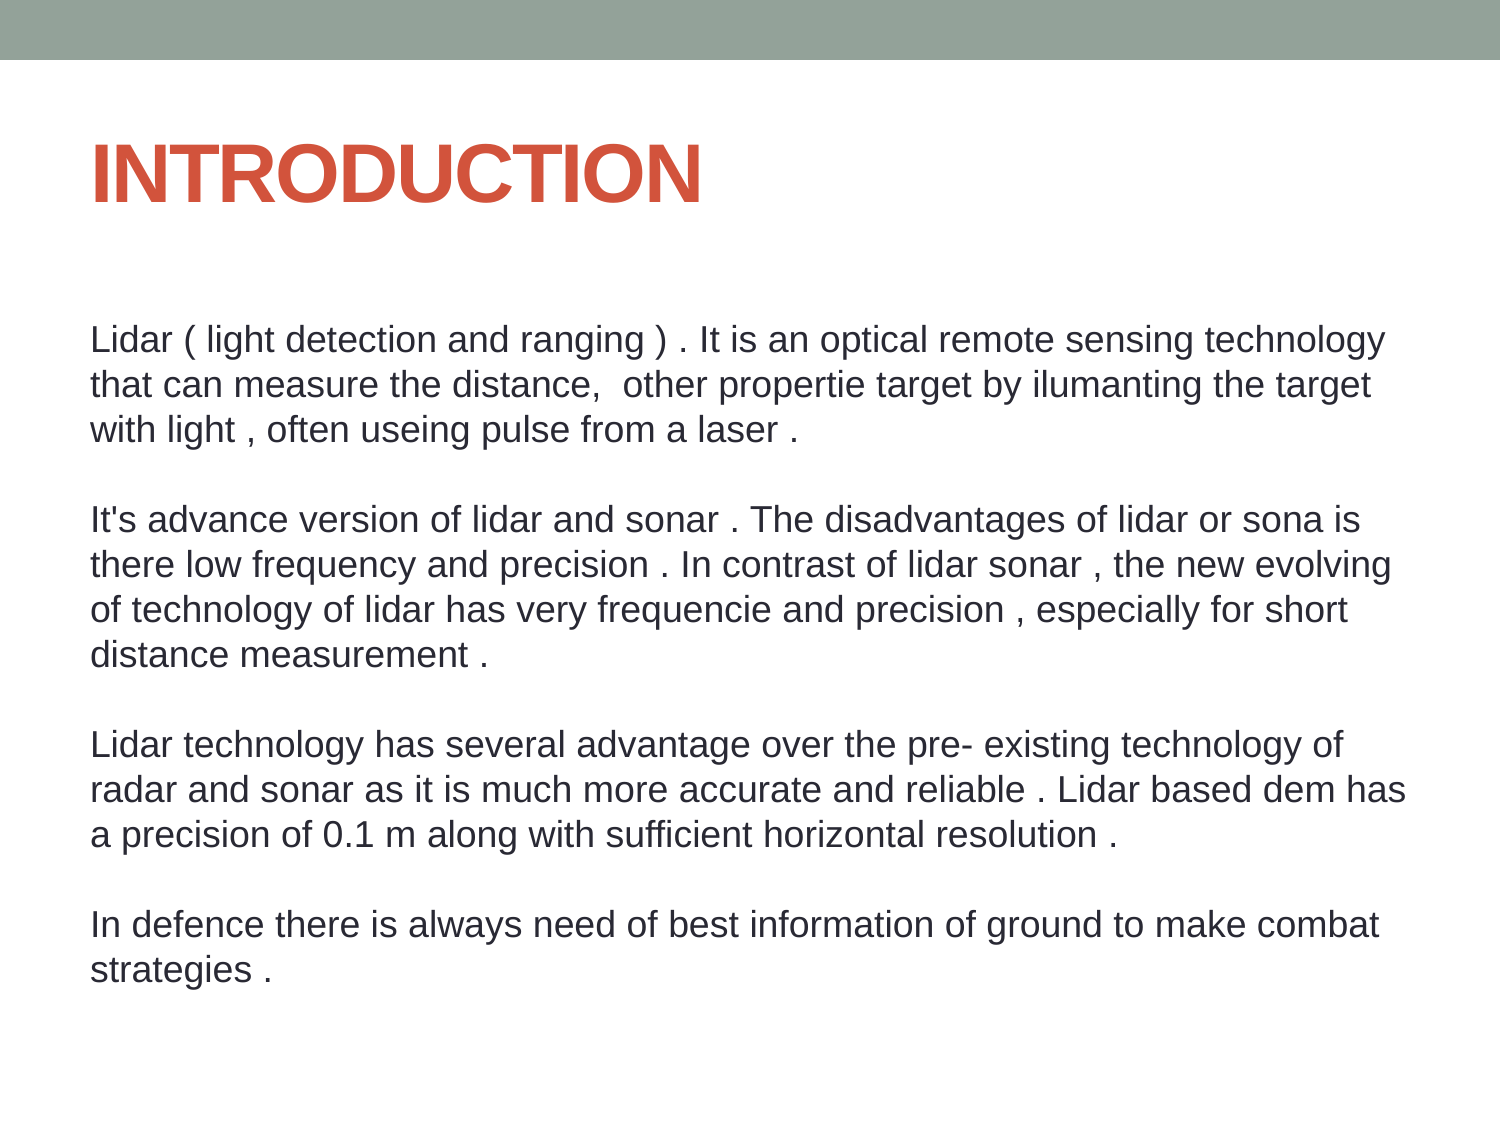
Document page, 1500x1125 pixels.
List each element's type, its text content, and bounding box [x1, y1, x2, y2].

list Lidar ( light detection and ranging ) . It is an optical remote sensing technology that can measure the distance, other propertie target by ilumanting the target with light , often useing pulse from a laser . It's advance version of lidar and sonar . The disadvantages of lidar or sona is there low frequency and precision . In contrast of lidar sonar , the new evolving of technology of lidar has very frequencie and precision , especially for short distance measurement . Lidar technology has several advantage over the pre- existing technology of radar and sonar as it is much more accurate and reliable . Lidar based dem has a precision of 0.1 m along with sufficient horizontal resolution . In defence there is always need of best information of ground to make combat strategies . [75, 262, 1425, 1063]
title INTRODUCTION [75, 87, 1425, 250]
